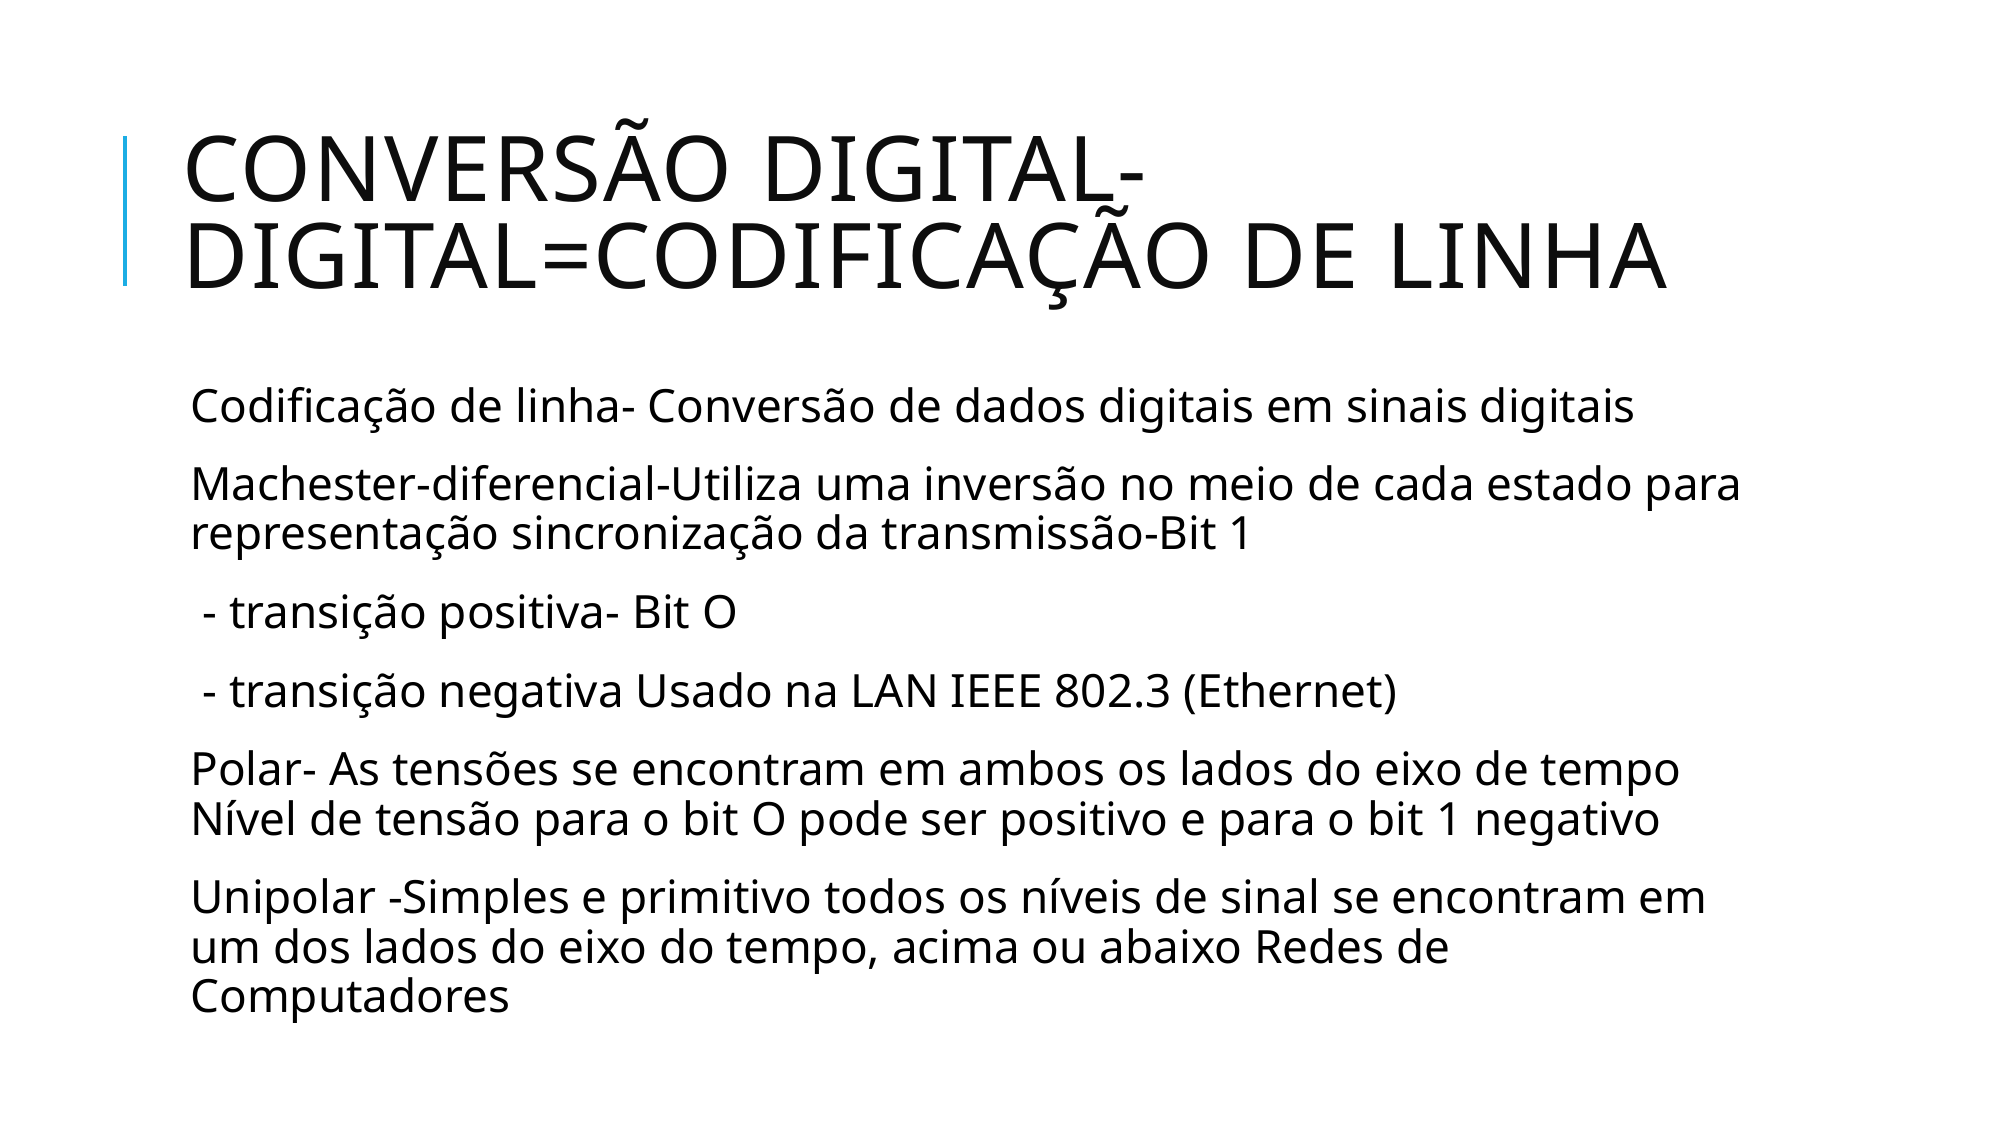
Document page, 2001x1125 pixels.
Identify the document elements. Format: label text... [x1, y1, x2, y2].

list Codificação de linha- Conversão de dados digitais em sinais digitais Machester-diferencial-Utiliza uma inversão no meio de cada estado para representação sincronização da transmissão-Bit 1 - transição positiva- Bit O - transição negativa Usado na LAN IEEE 802.3 (Ethernet) Polar- As tensões se encontram em ambos os lados do eixo de tempo Nível de tensão para o bit O pode ser positivo e para o bit 1 negativo Unipolar -Simples e primitivo todos os níveis de sinal se encontram em um dos lados do eixo do tempo, acima ou abaixo Redes de Computadores [168, 375, 1763, 1035]
title Conversão digital-digital=codificação de linha [168, 96, 1763, 342]
